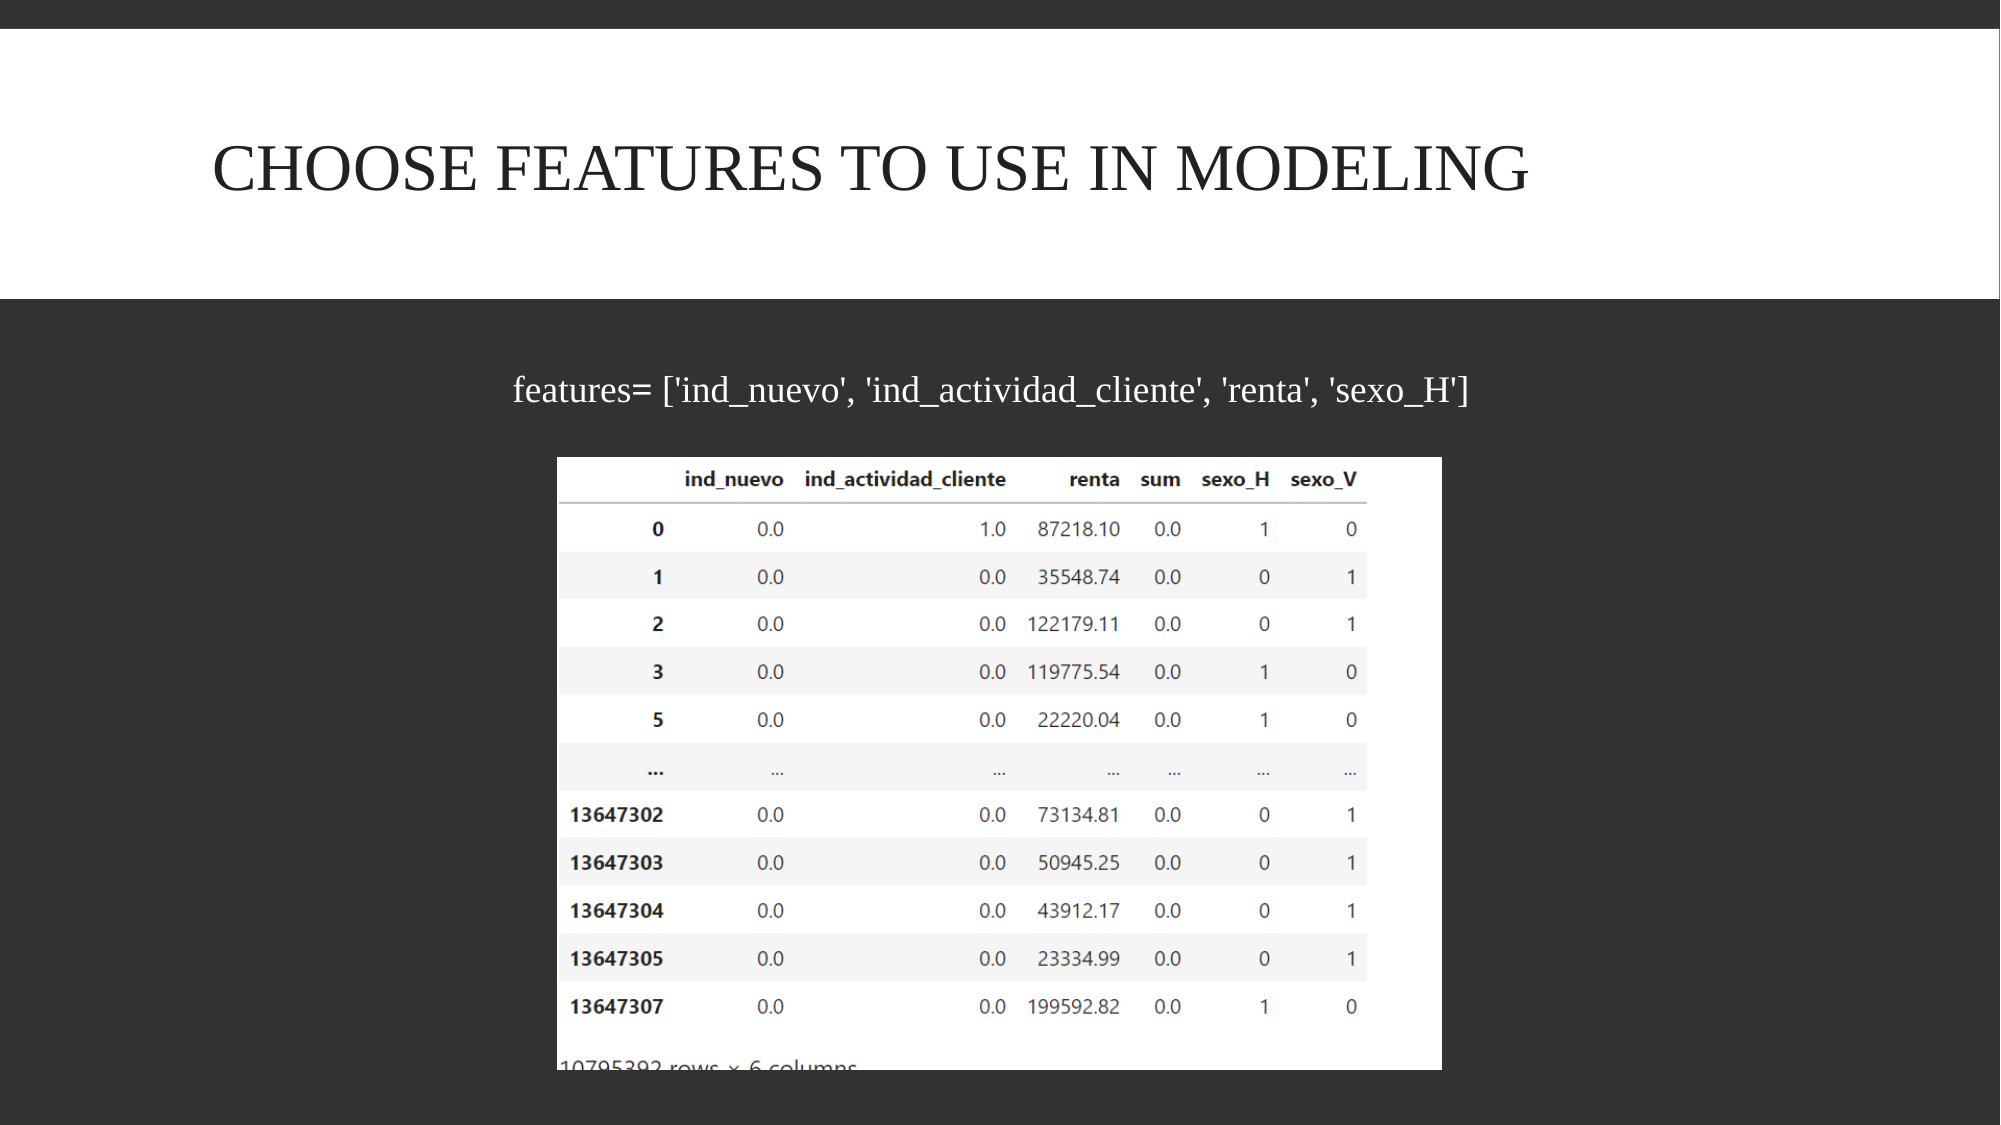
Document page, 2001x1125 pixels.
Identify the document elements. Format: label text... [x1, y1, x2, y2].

picture [557, 456, 1443, 1070]
title CHOOSE FEATURES TO USE IN MODELING [197, 46, 1803, 295]
list features= ['ind_nuevo', 'ind_actividad_cliente', 'renta', 'sexo_H'] [497, 60, 1503, 714]
